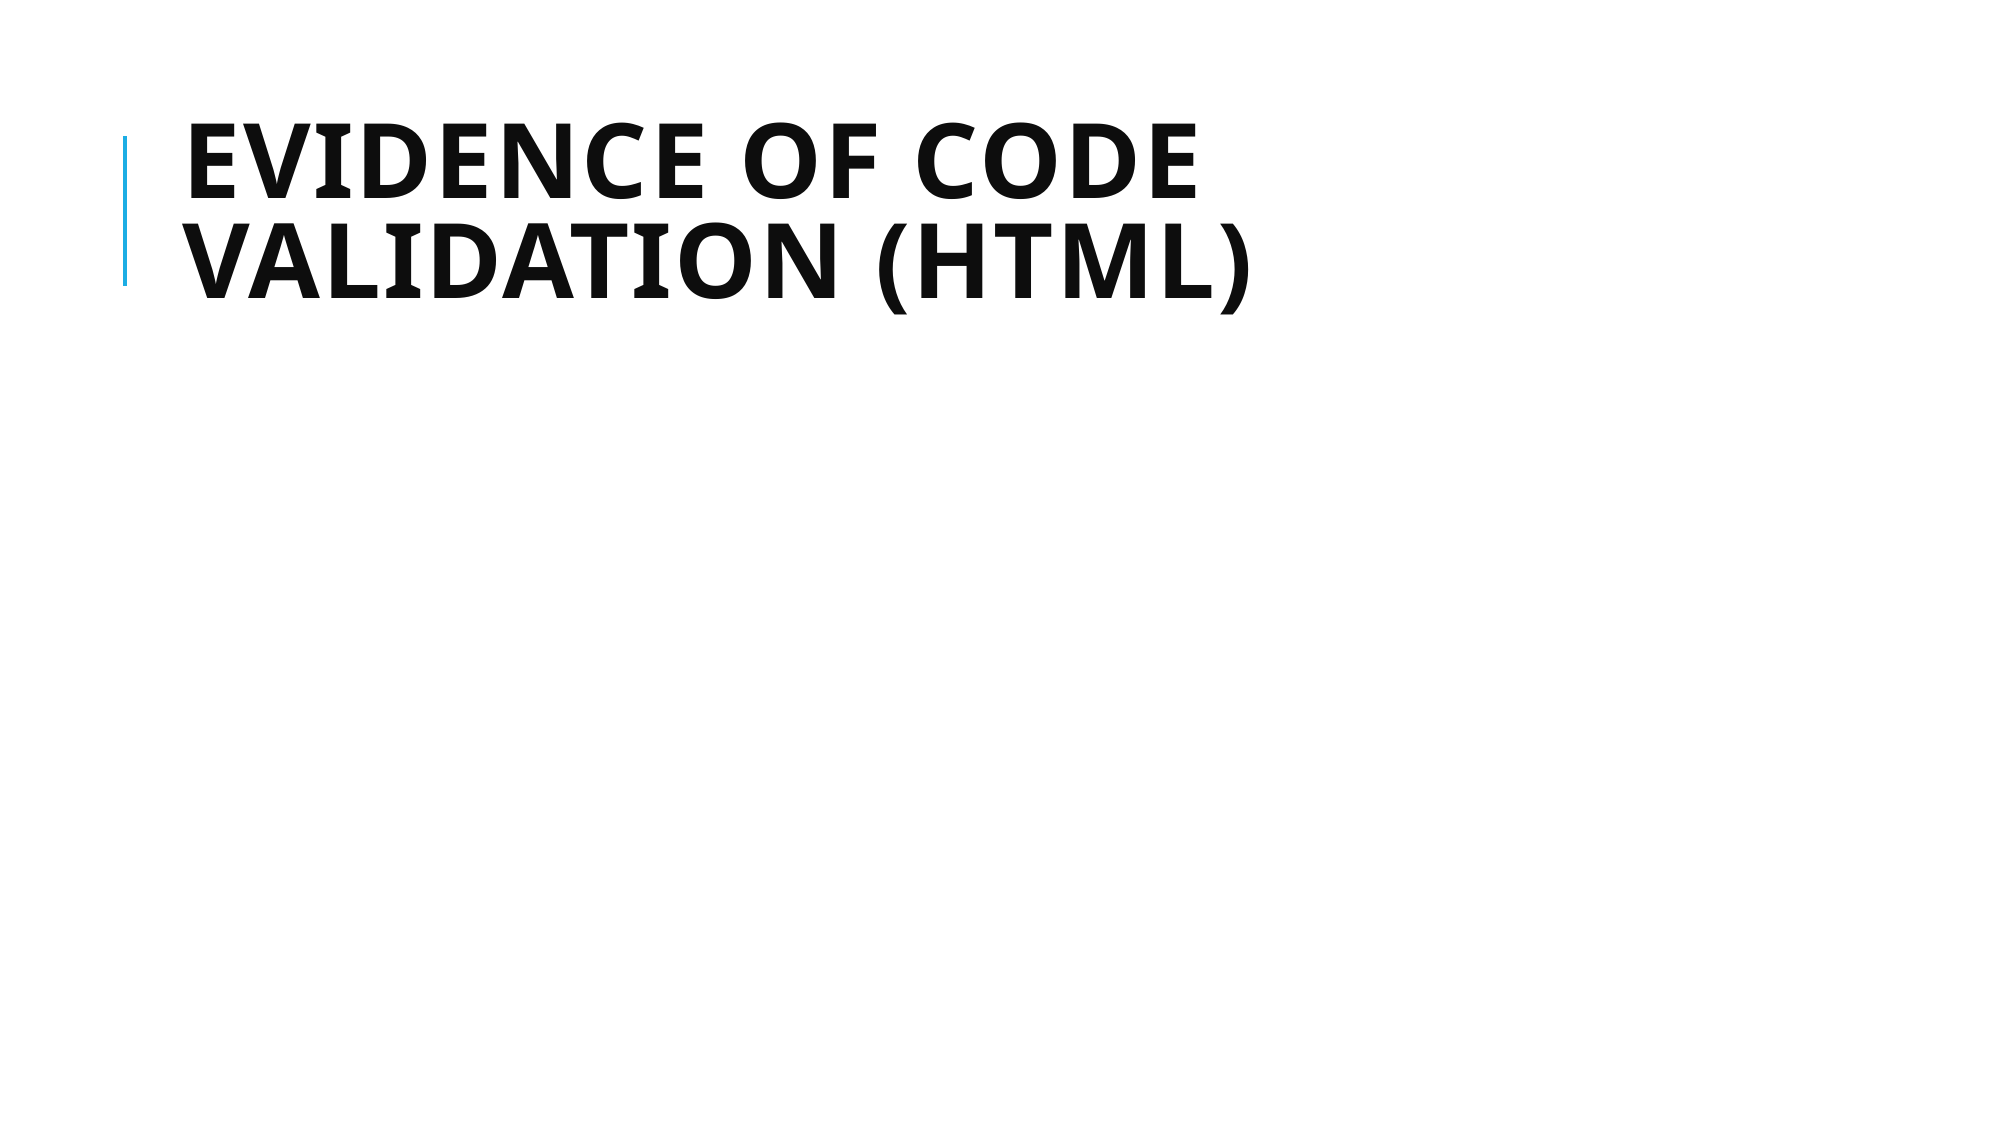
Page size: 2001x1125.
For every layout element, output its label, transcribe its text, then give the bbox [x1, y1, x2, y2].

title Evidence of Code Validation (html) [168, 96, 1763, 342]
